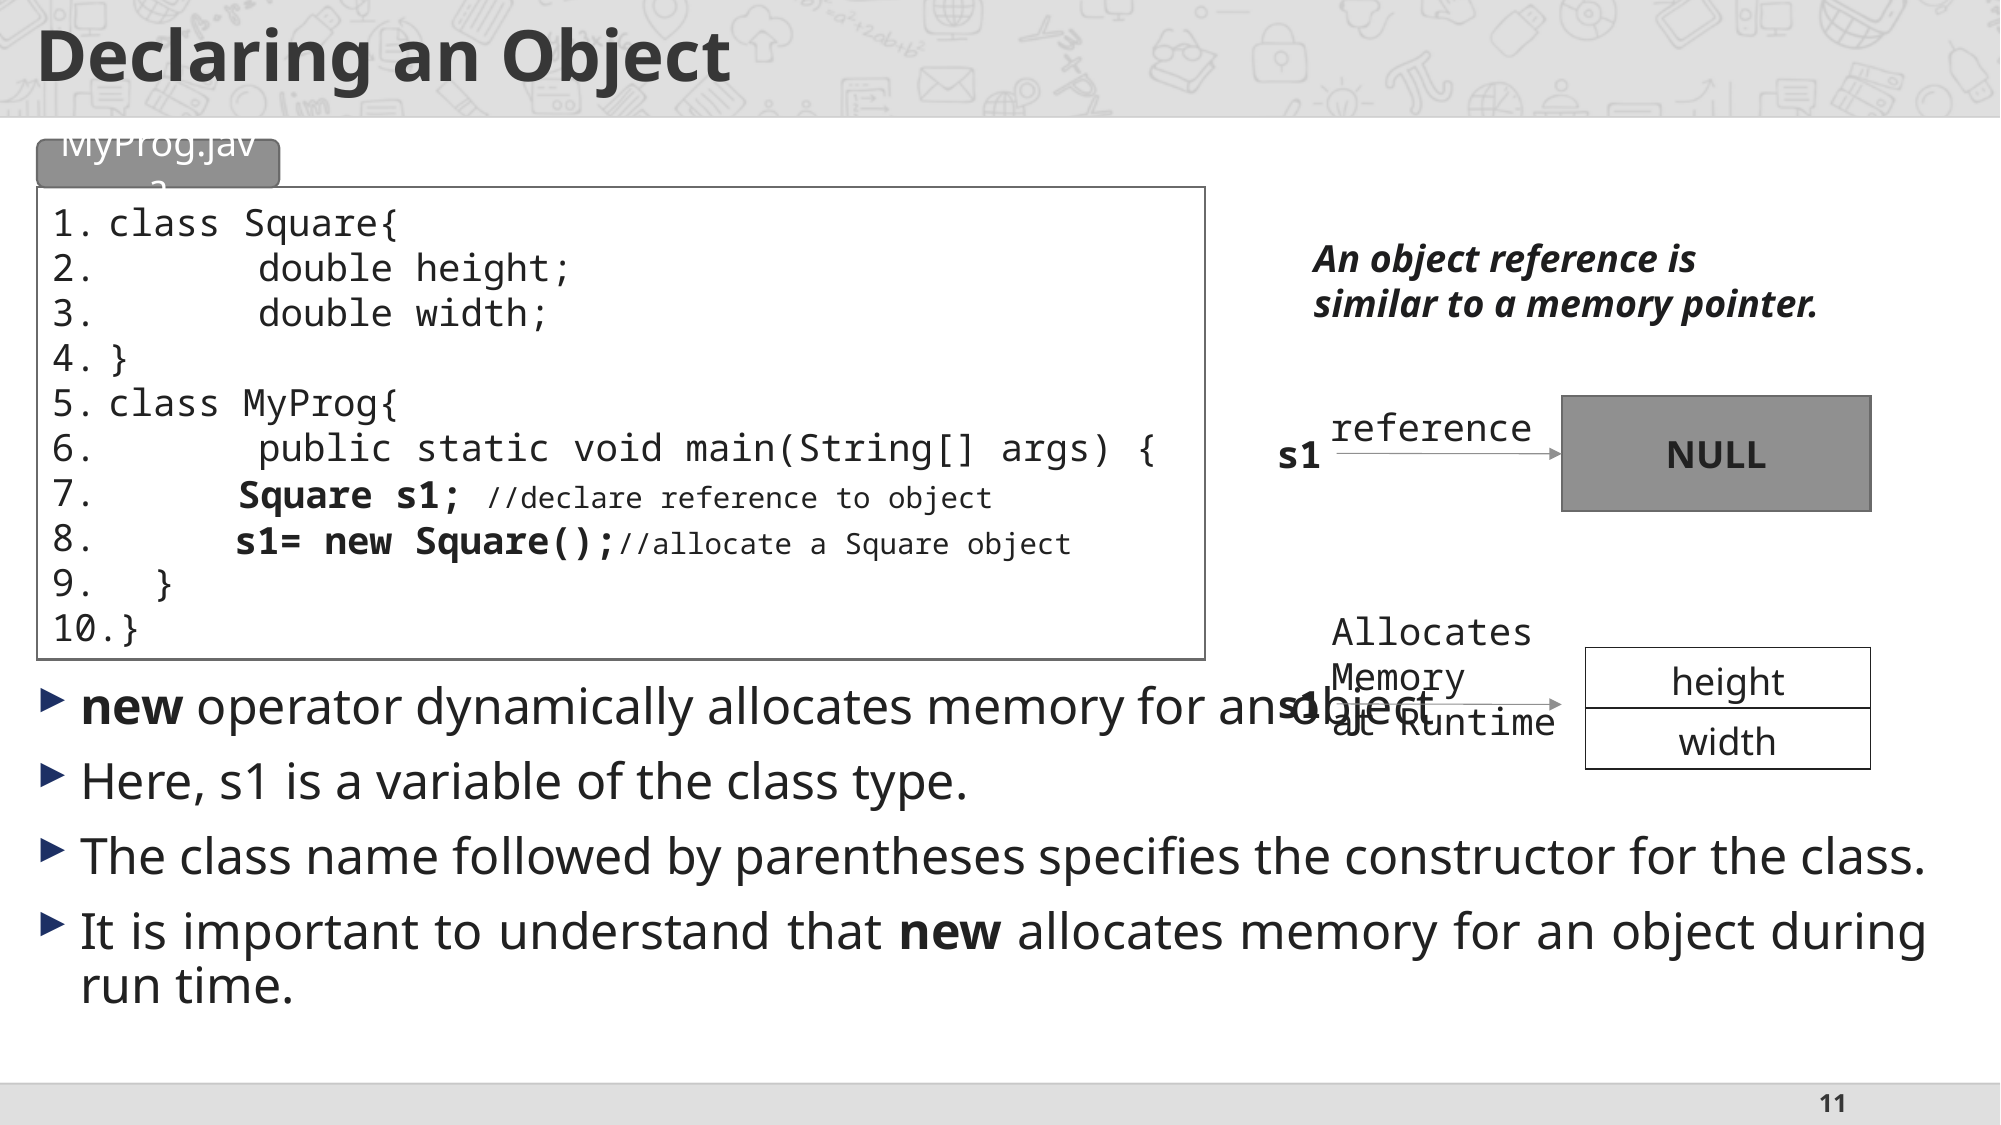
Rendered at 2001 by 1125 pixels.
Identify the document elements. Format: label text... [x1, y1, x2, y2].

text_box class Square{ double height; double width; } class MyProg{ public static void main(String[] args) { } } [36, 186, 1206, 661]
text_box s1= new Square();//allocate a Square object [219, 509, 1087, 570]
title Declaring an Object [0, 0, 2000, 117]
table_cell width [1586, 709, 1870, 768]
list new operator dynamically allocates memory for an object Here, s1 is a variable of the class type. The class name followed by parentheses specifies the constructor for the class. It is important to understand that new allocates memory for an object during run time. [21, 674, 1944, 1059]
text_box reference [1315, 396, 1570, 457]
text_box MyProg.java [35, 138, 281, 189]
text_box Square s1; //declare reference to object [223, 464, 1008, 509]
text_box s1 [1262, 423, 1337, 484]
text_box Allocates Memory at Runtime [1316, 600, 1594, 751]
text_box NULL [1561, 395, 1872, 512]
text_box An object reference is similar to a memory pointer. [1299, 227, 1907, 333]
table_header height [1594, 648, 1870, 707]
text_box s1 [1262, 674, 1316, 734]
